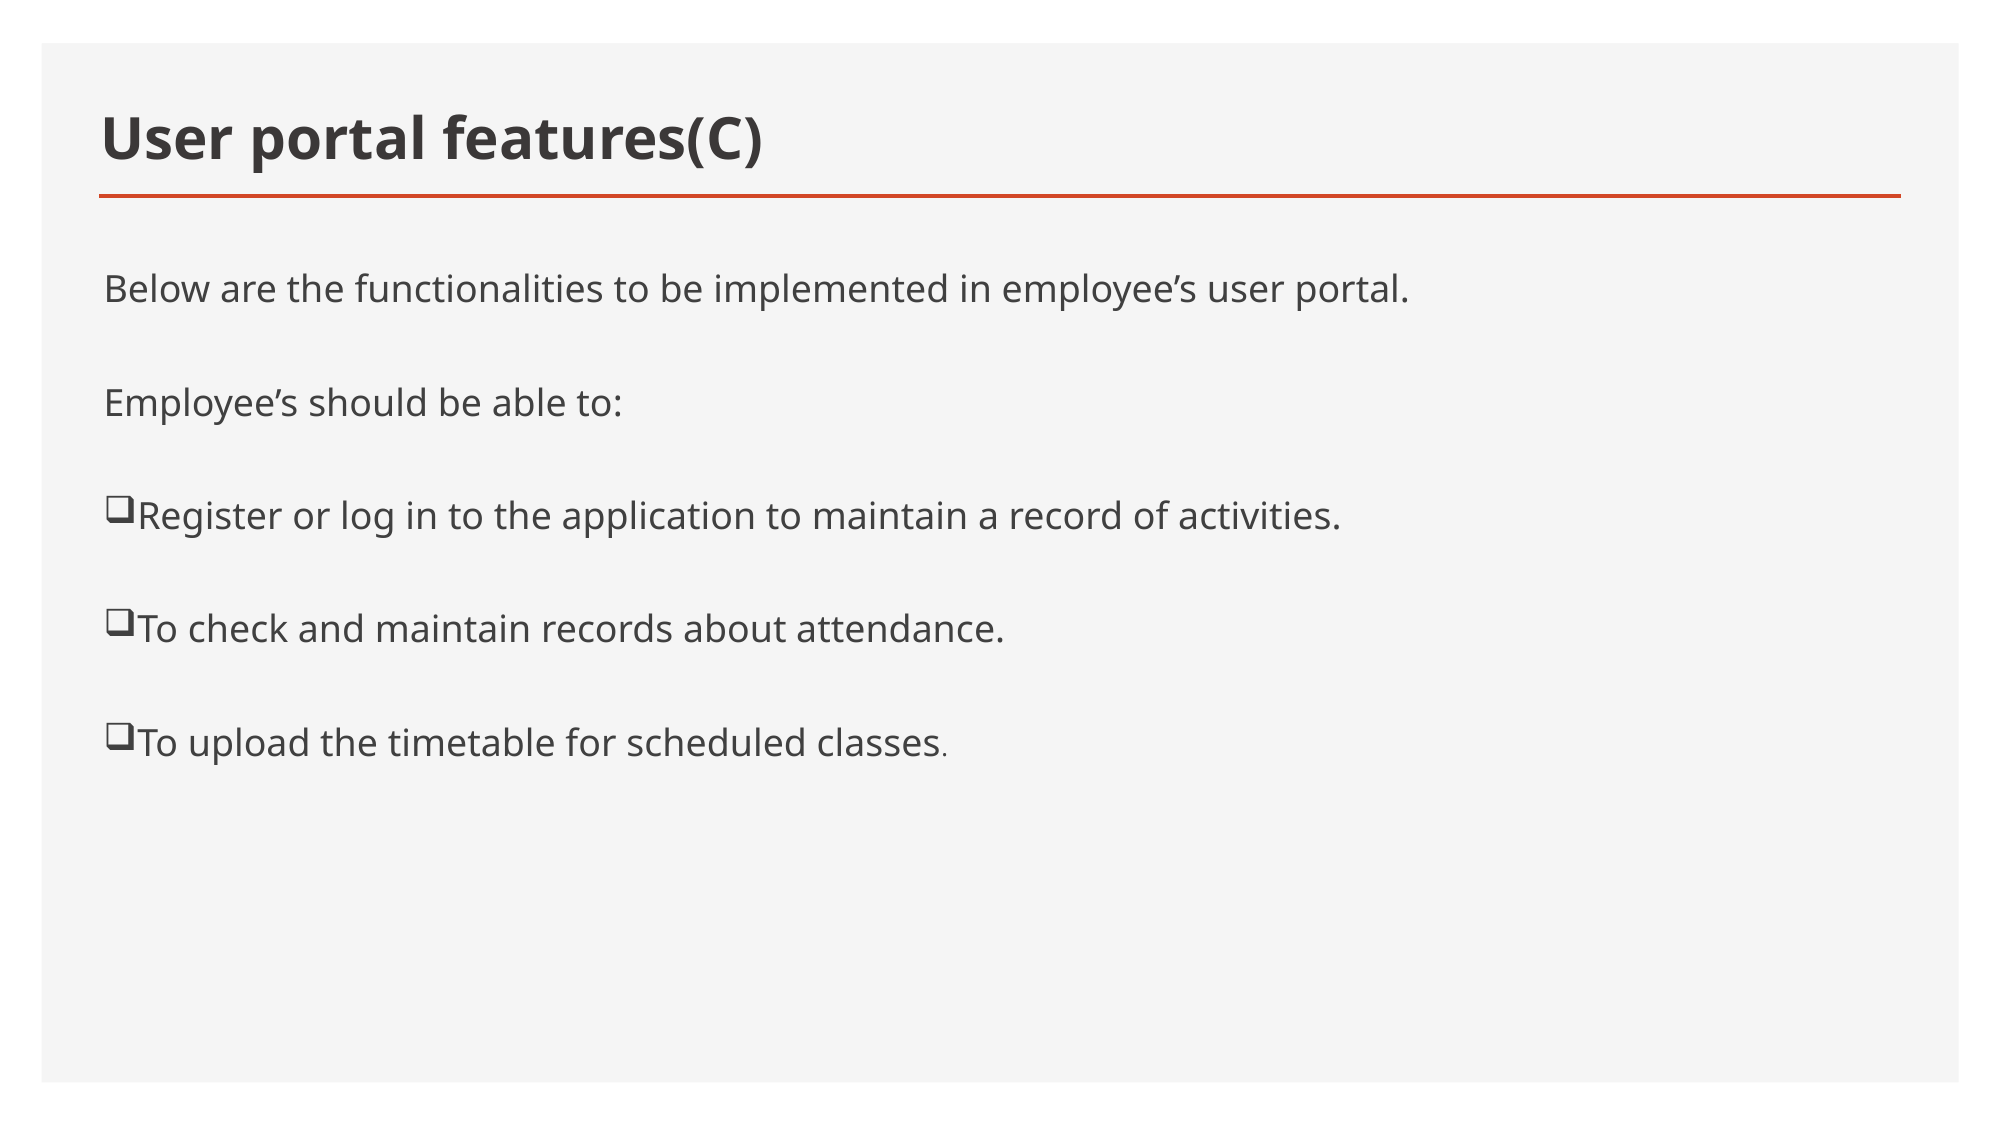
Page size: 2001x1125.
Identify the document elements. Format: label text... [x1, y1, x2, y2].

list Below are the functionalities to be implemented in employee’s user portal. Employee’s should be able to: Register or log in to the application to maintain a record of activities. To check and maintain records about attendance. To upload the timetable for scheduled classes. [88, 235, 1568, 888]
title User portal features(C) [85, 73, 1214, 179]
